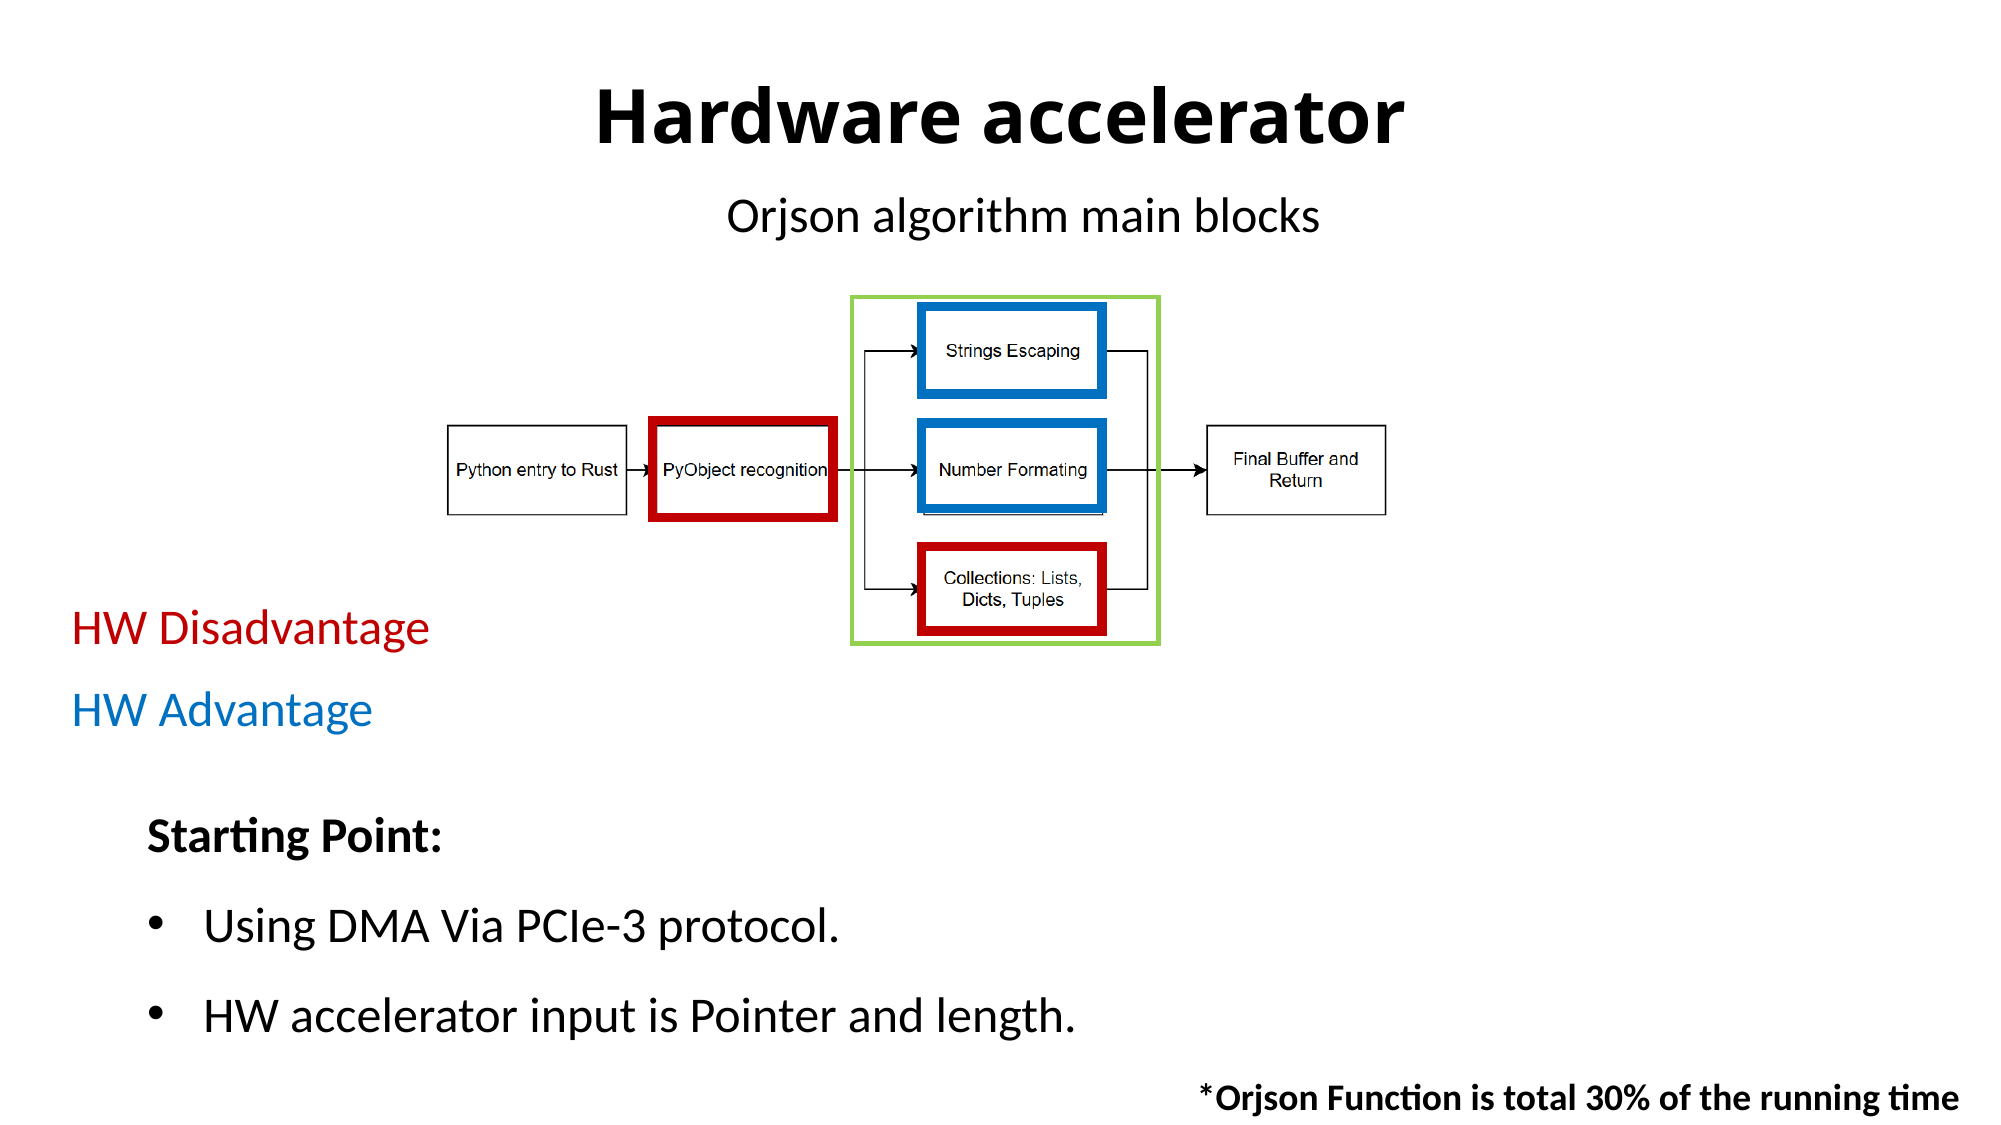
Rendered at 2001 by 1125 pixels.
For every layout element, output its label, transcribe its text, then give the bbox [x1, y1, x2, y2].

text_box HW Disadvantage [56, 557, 424, 639]
text_box Orjson algorithm main blocks [711, 145, 1438, 250]
text_box Starting Point: Using DMA Via PCIe-3 protocol. HW accelerator input is Pointer and length. [132, 764, 1663, 1050]
text_box HW Advantage [56, 639, 425, 745]
text_box *Orjson Function is total 30% of the running time [1182, 1043, 2000, 1125]
text_box Hardware accelerator [386, 61, 1614, 167]
picture [424, 271, 1419, 662]
